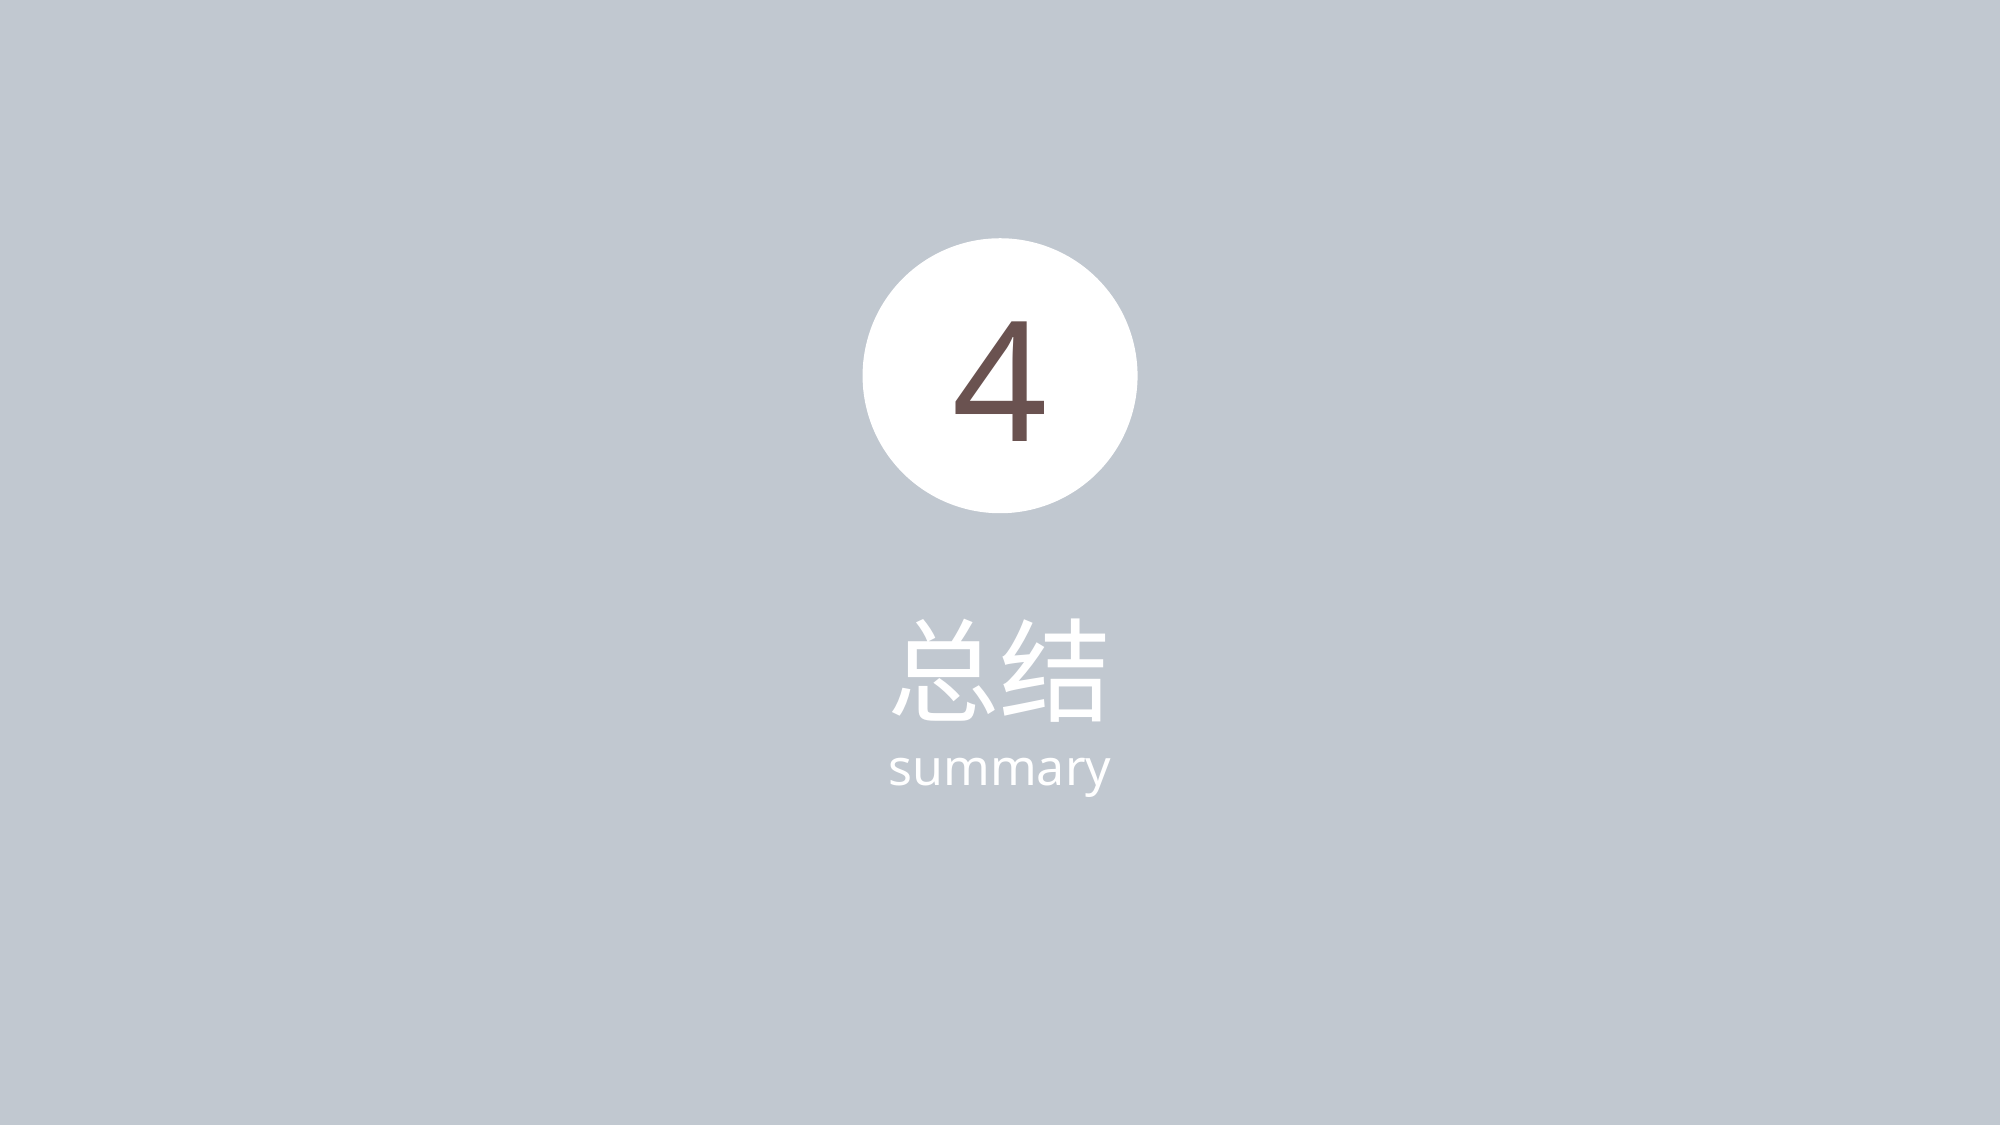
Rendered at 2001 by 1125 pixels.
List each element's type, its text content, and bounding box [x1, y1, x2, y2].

text_box 4 [881, 267, 1119, 482]
text_box 总结 summary [684, 593, 1316, 803]
text_box [861, 304, 881, 447]
text_box [914, 237, 1086, 267]
text_box [1119, 304, 1139, 447]
text_box [911, 482, 1089, 515]
